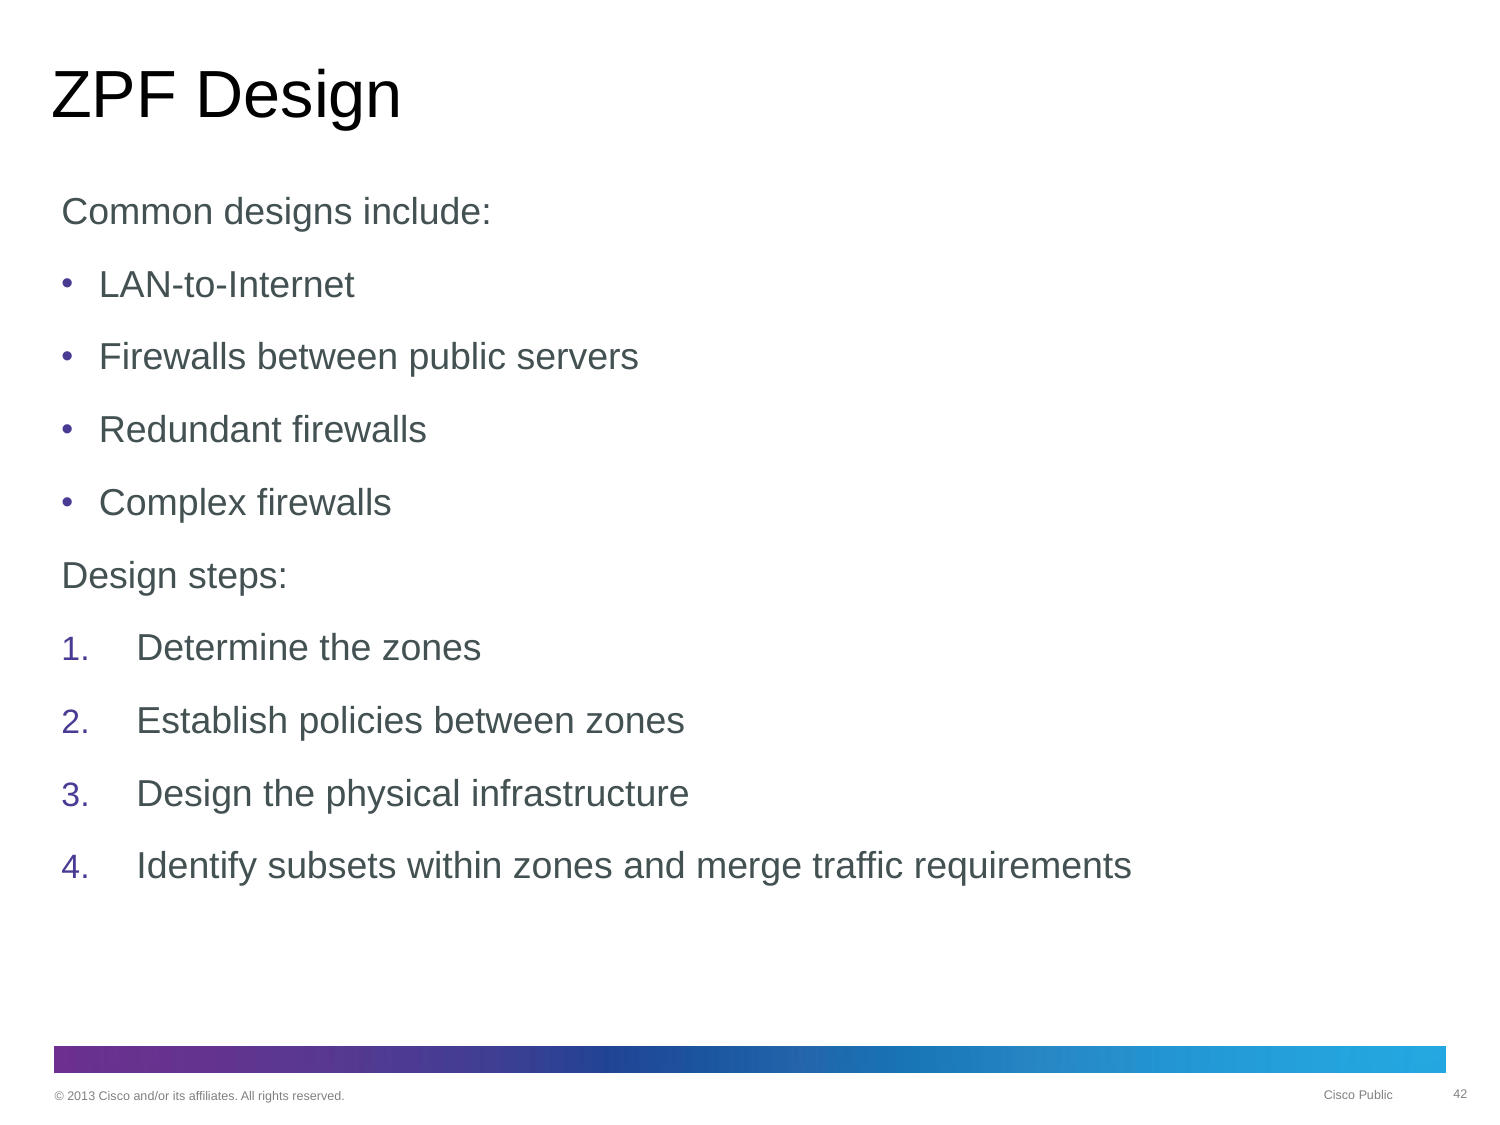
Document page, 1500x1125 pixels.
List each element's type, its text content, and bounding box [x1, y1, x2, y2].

title ZPF Design [37, 0, 1447, 139]
picture [54, 1046, 1446, 1073]
list Common designs include: LAN-to-Internet Firewalls between public servers Redundant firewalls Complex firewalls Design steps: Determine the zones Establish policies between zones Design the physical infrastructure Identify subsets within zones and merge traffic requirements [46, 183, 1454, 998]
